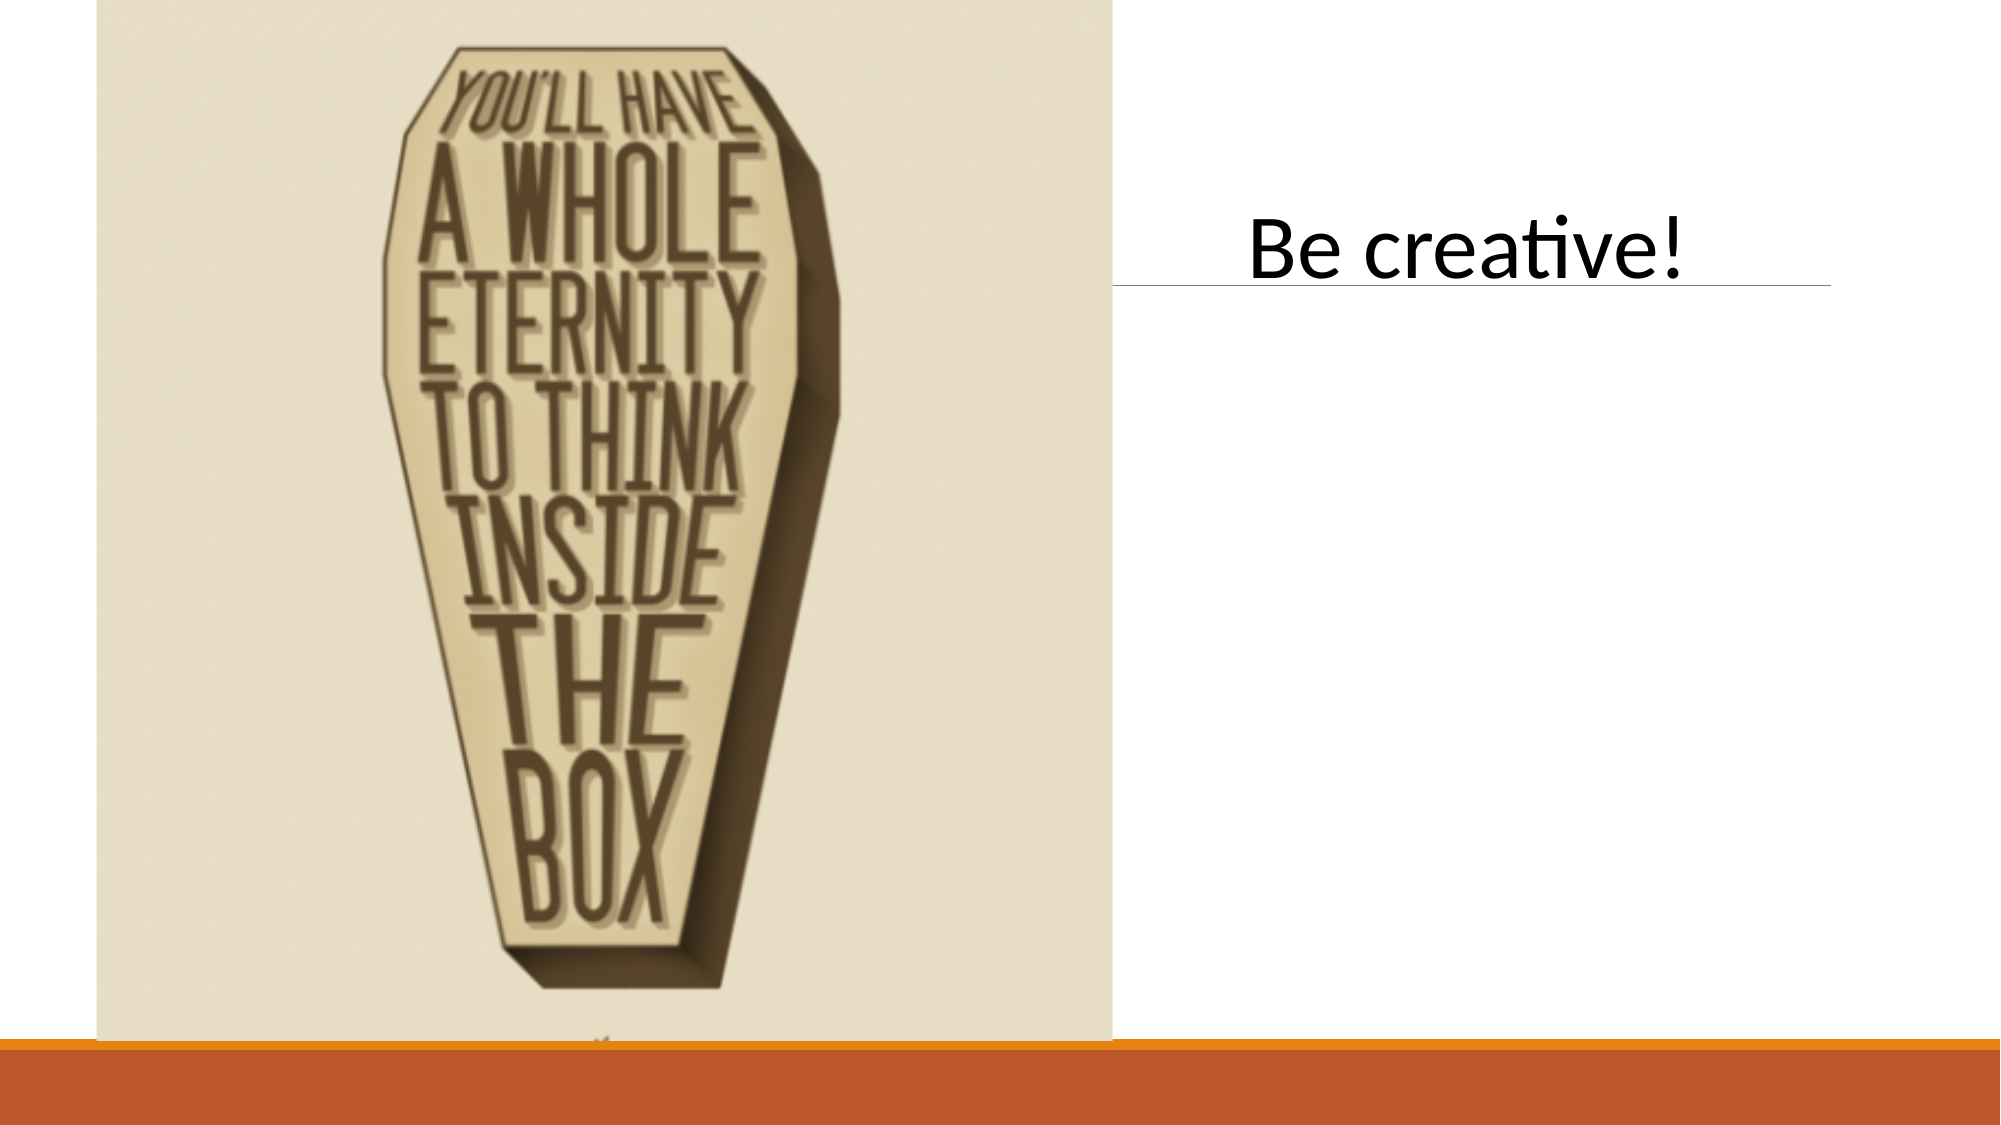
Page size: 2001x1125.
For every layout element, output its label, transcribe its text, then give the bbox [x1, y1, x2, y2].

text_box Be creative! [1232, 179, 1705, 305]
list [96, 0, 1114, 1042]
